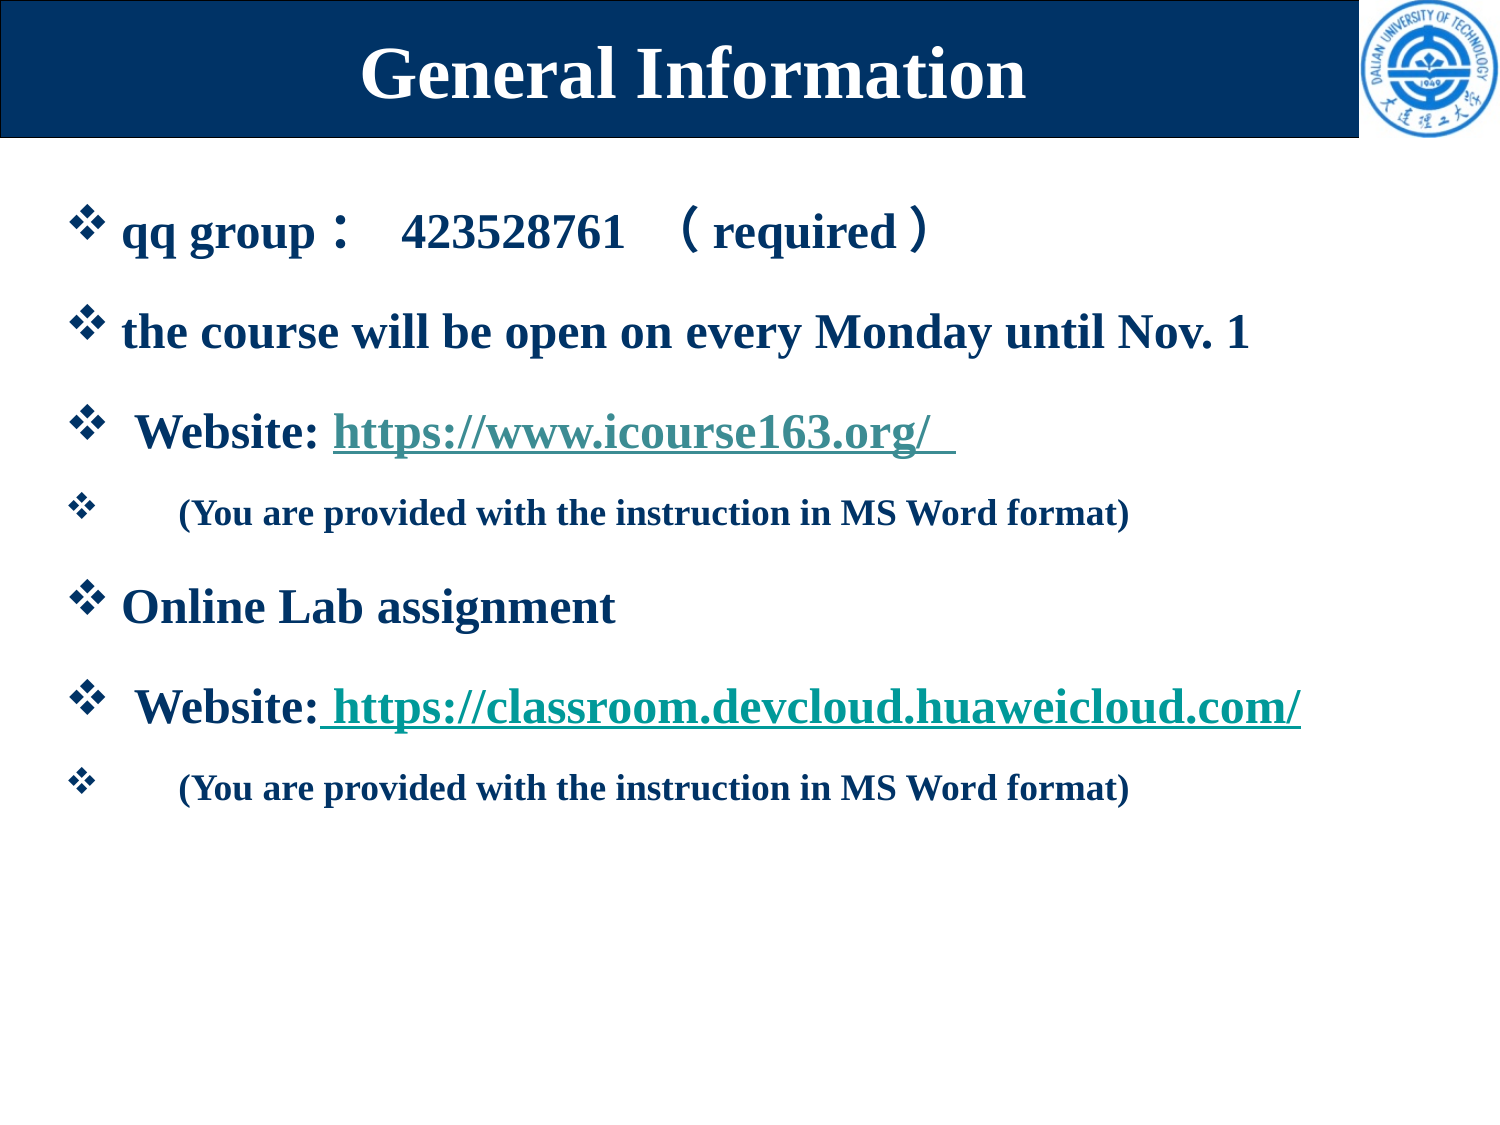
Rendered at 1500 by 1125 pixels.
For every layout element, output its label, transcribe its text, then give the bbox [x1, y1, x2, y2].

title General Information [37, 12, 1350, 125]
picture [1359, 0, 1500, 138]
list qq group： 423528761 （required） the course will be open on every Monday until Nov. 1 Website: https://www.icourse163.org/ (You are provided with the instruction in MS Word format) Online Lab assignment Website: https://classroom.devcloud.huaweicloud.com/ (You are provided with the instruction in MS Word format) [50, 160, 1500, 1125]
